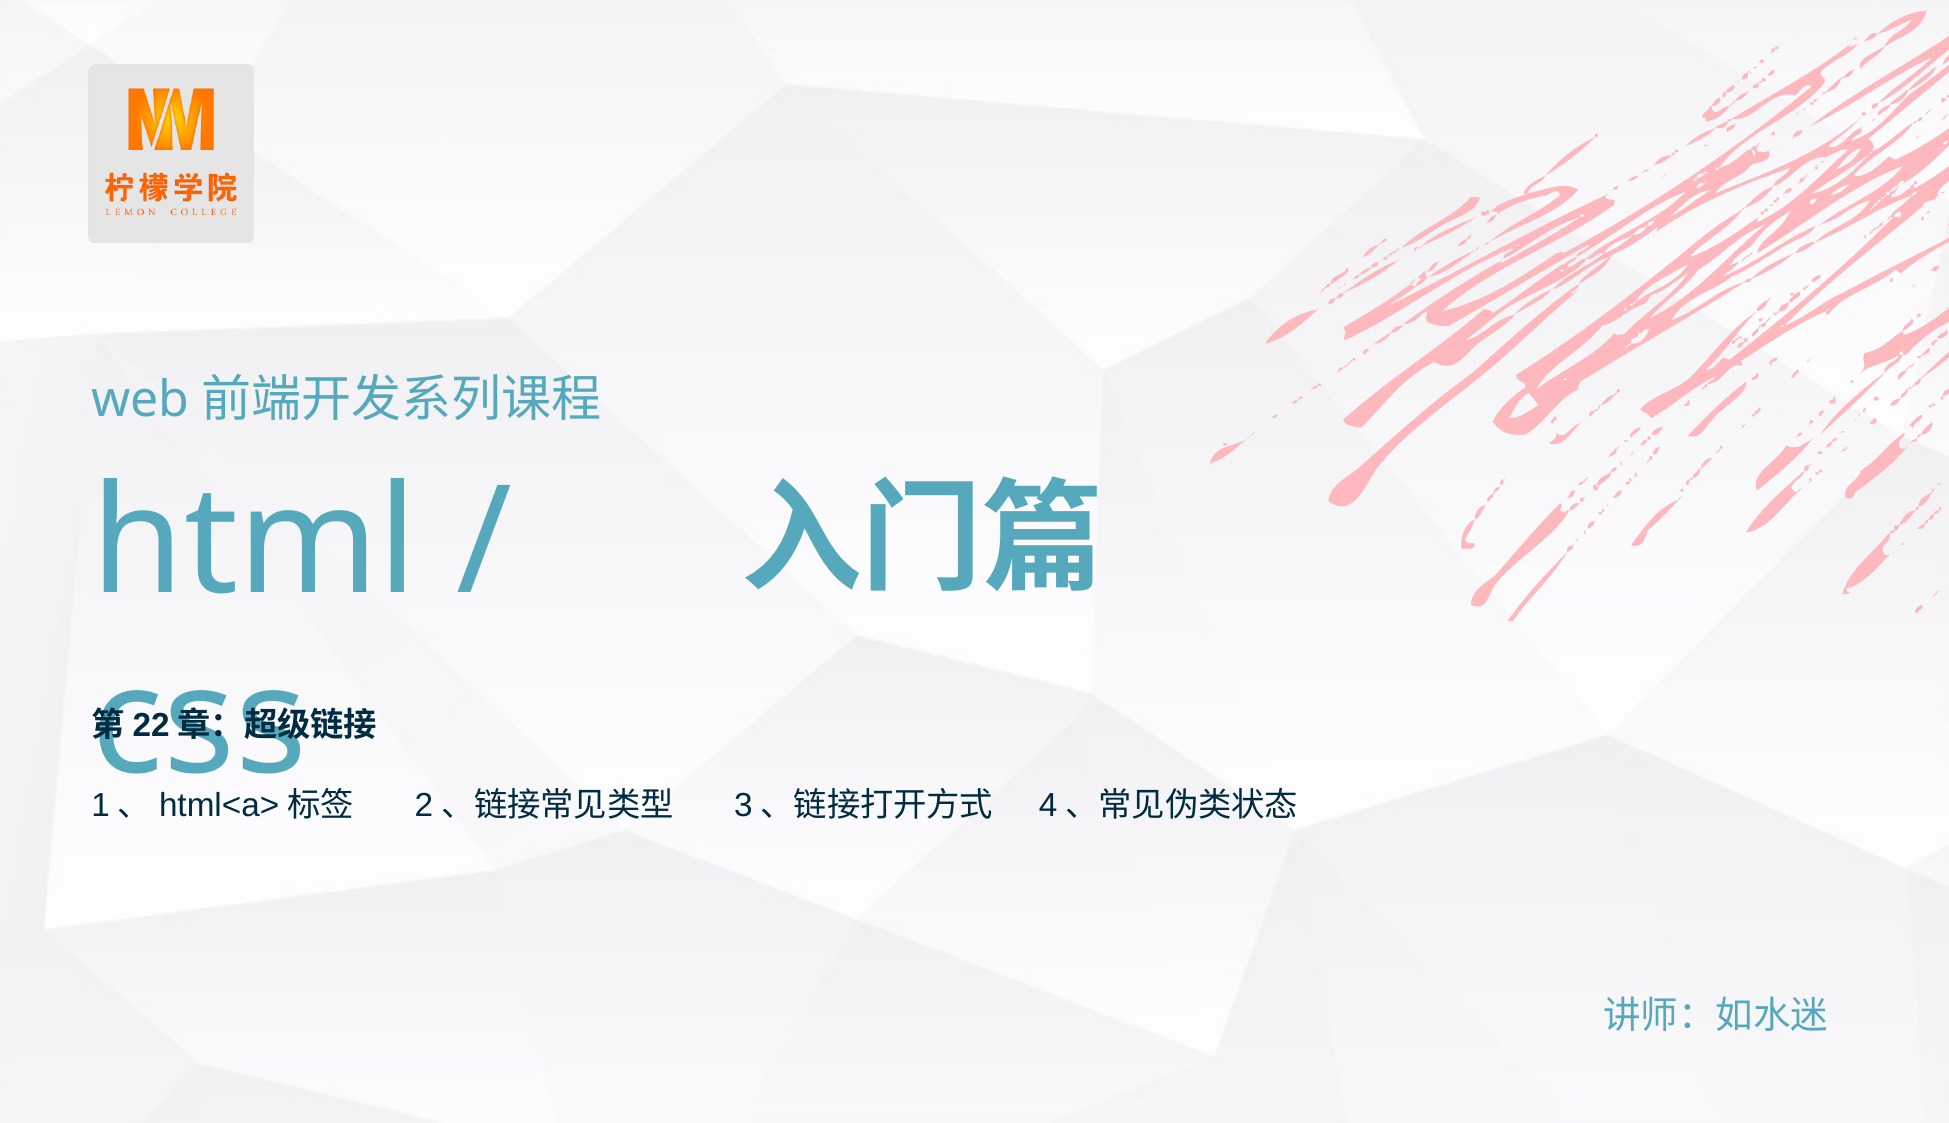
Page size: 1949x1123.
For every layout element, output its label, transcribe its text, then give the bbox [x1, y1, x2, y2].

picture [0, 0, 1949, 1123]
text_box 第22章：超级链接 1、html<a>标签 2、链接常见类型 3、链接打开方式 4、常见伪类状态 [76, 655, 1719, 831]
